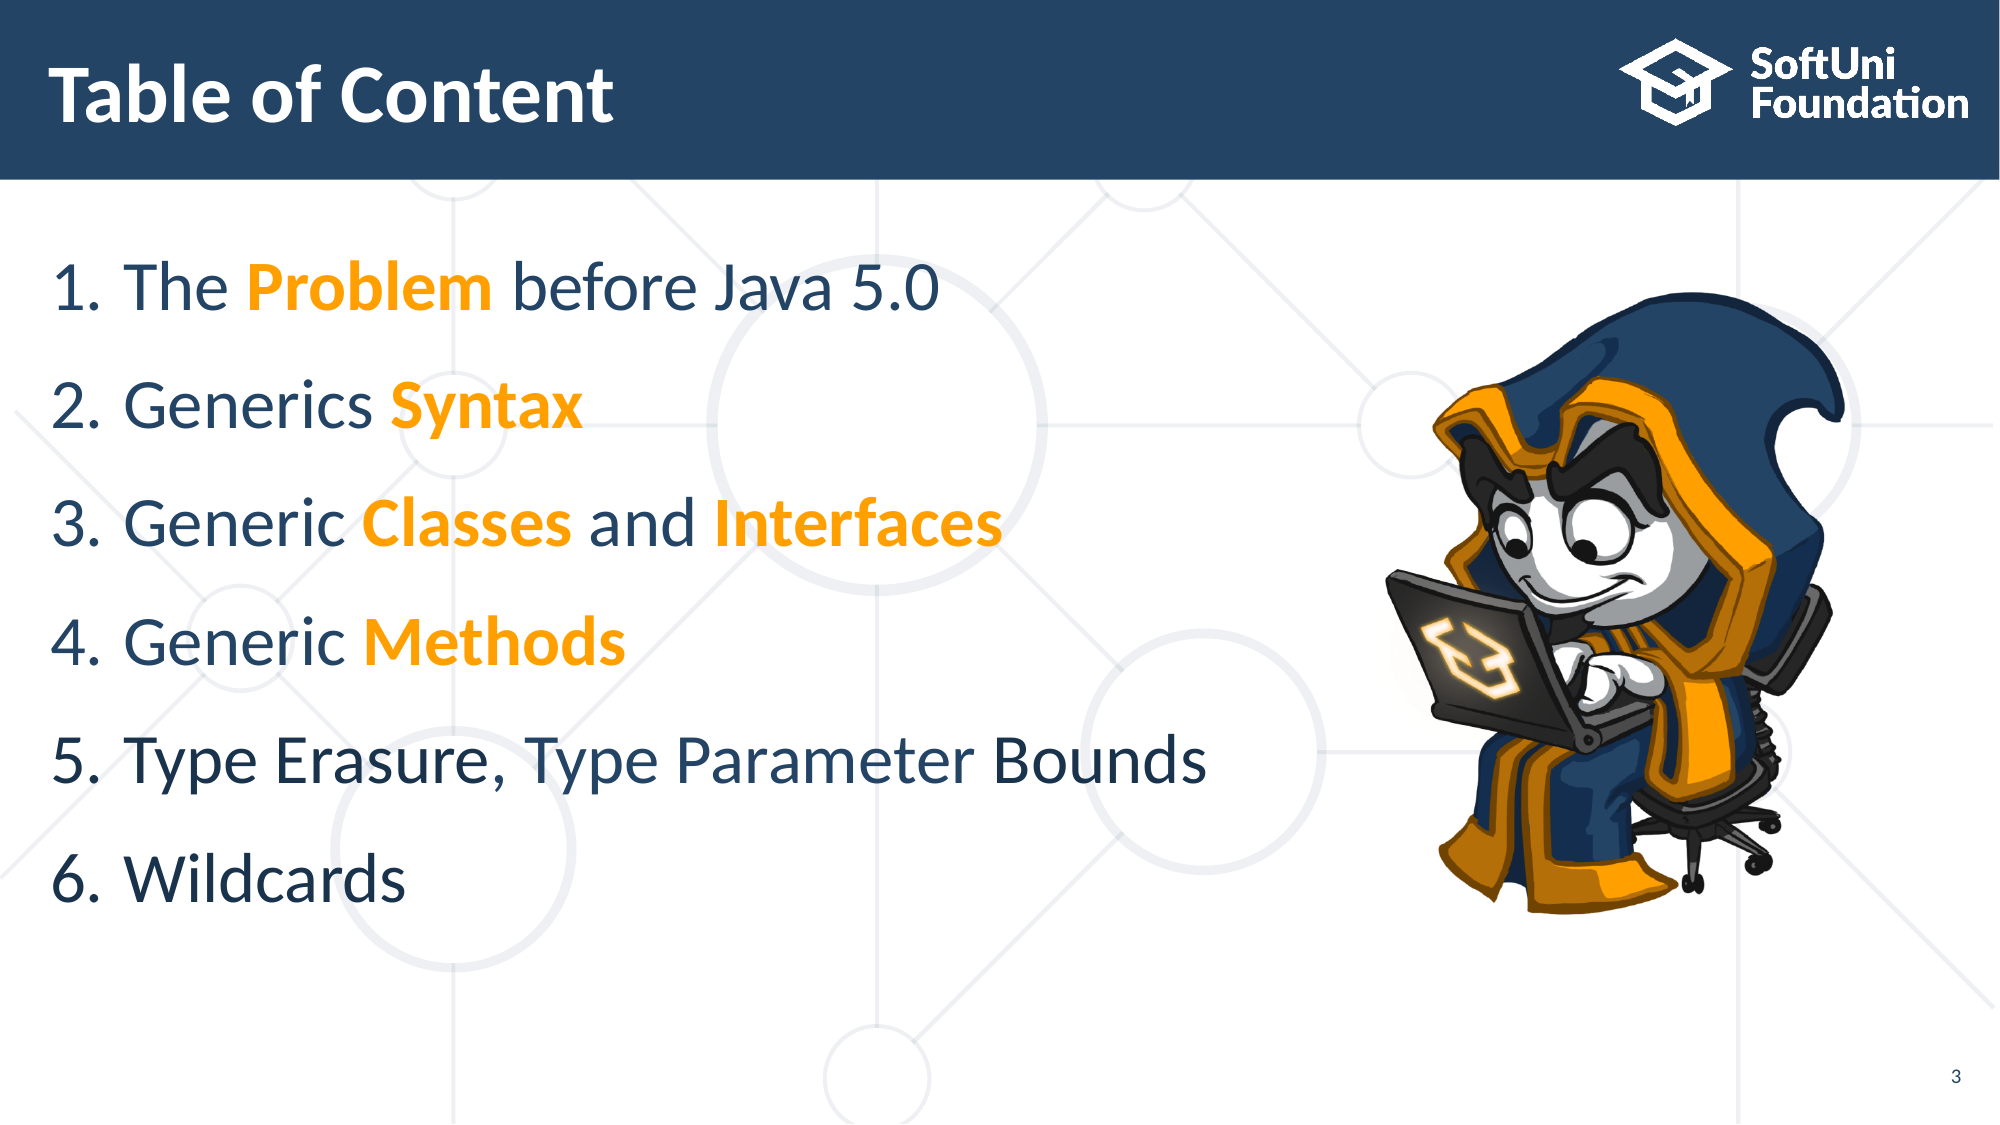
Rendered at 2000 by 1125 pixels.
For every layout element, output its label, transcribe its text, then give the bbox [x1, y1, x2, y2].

list The Problem before Java 5.0 Generics Syntax Generic Classes and Interfaces Generic Methods Type Erasure, Type Parameter Bounds Wildcards [32, 224, 1375, 1012]
slide_number 3 [1896, 1049, 1968, 1101]
picture [1375, 231, 1884, 951]
title Table of Content [31, 16, 1591, 162]
picture [1618, 38, 1968, 126]
